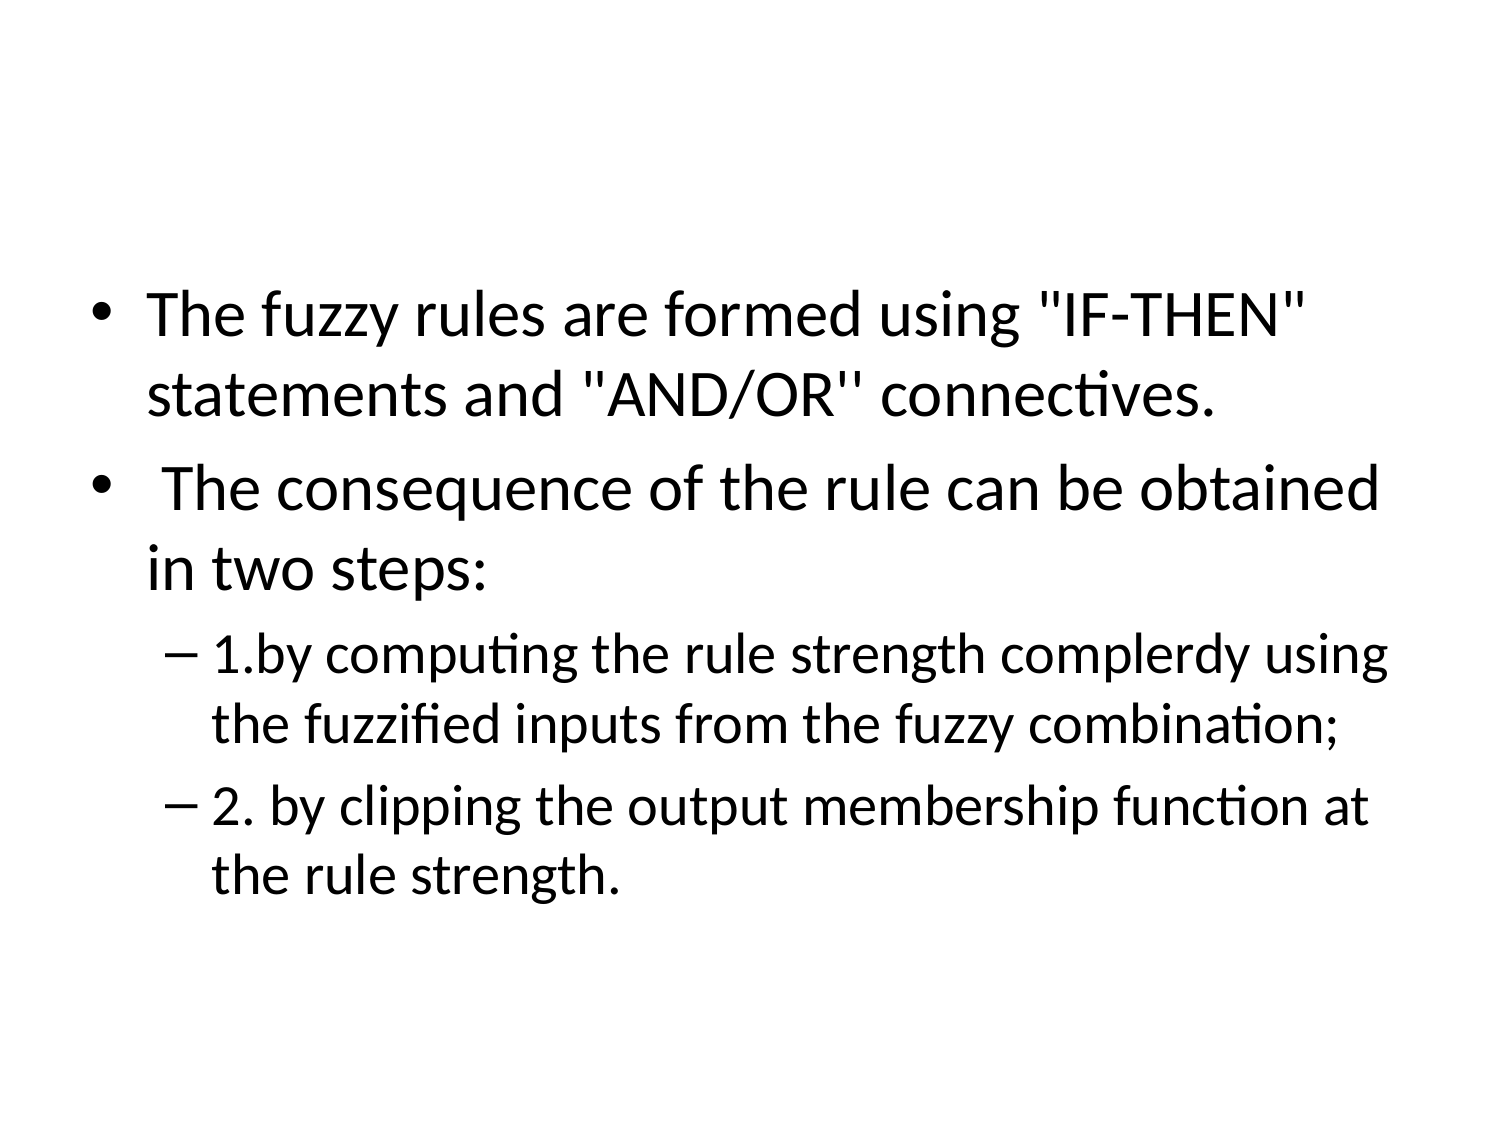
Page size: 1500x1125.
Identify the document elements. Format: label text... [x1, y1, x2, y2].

list The fuzzy rules are formed using "IF-THEN" statements and "AND/OR'' connectives. The consequence of the rule can be obtained in two steps: 1.by computing the rule strength complerdy using the fuzzified inputs from the fuzzy combination; 2. by clipping the output membership function at the rule strength. [75, 262, 1425, 1005]
